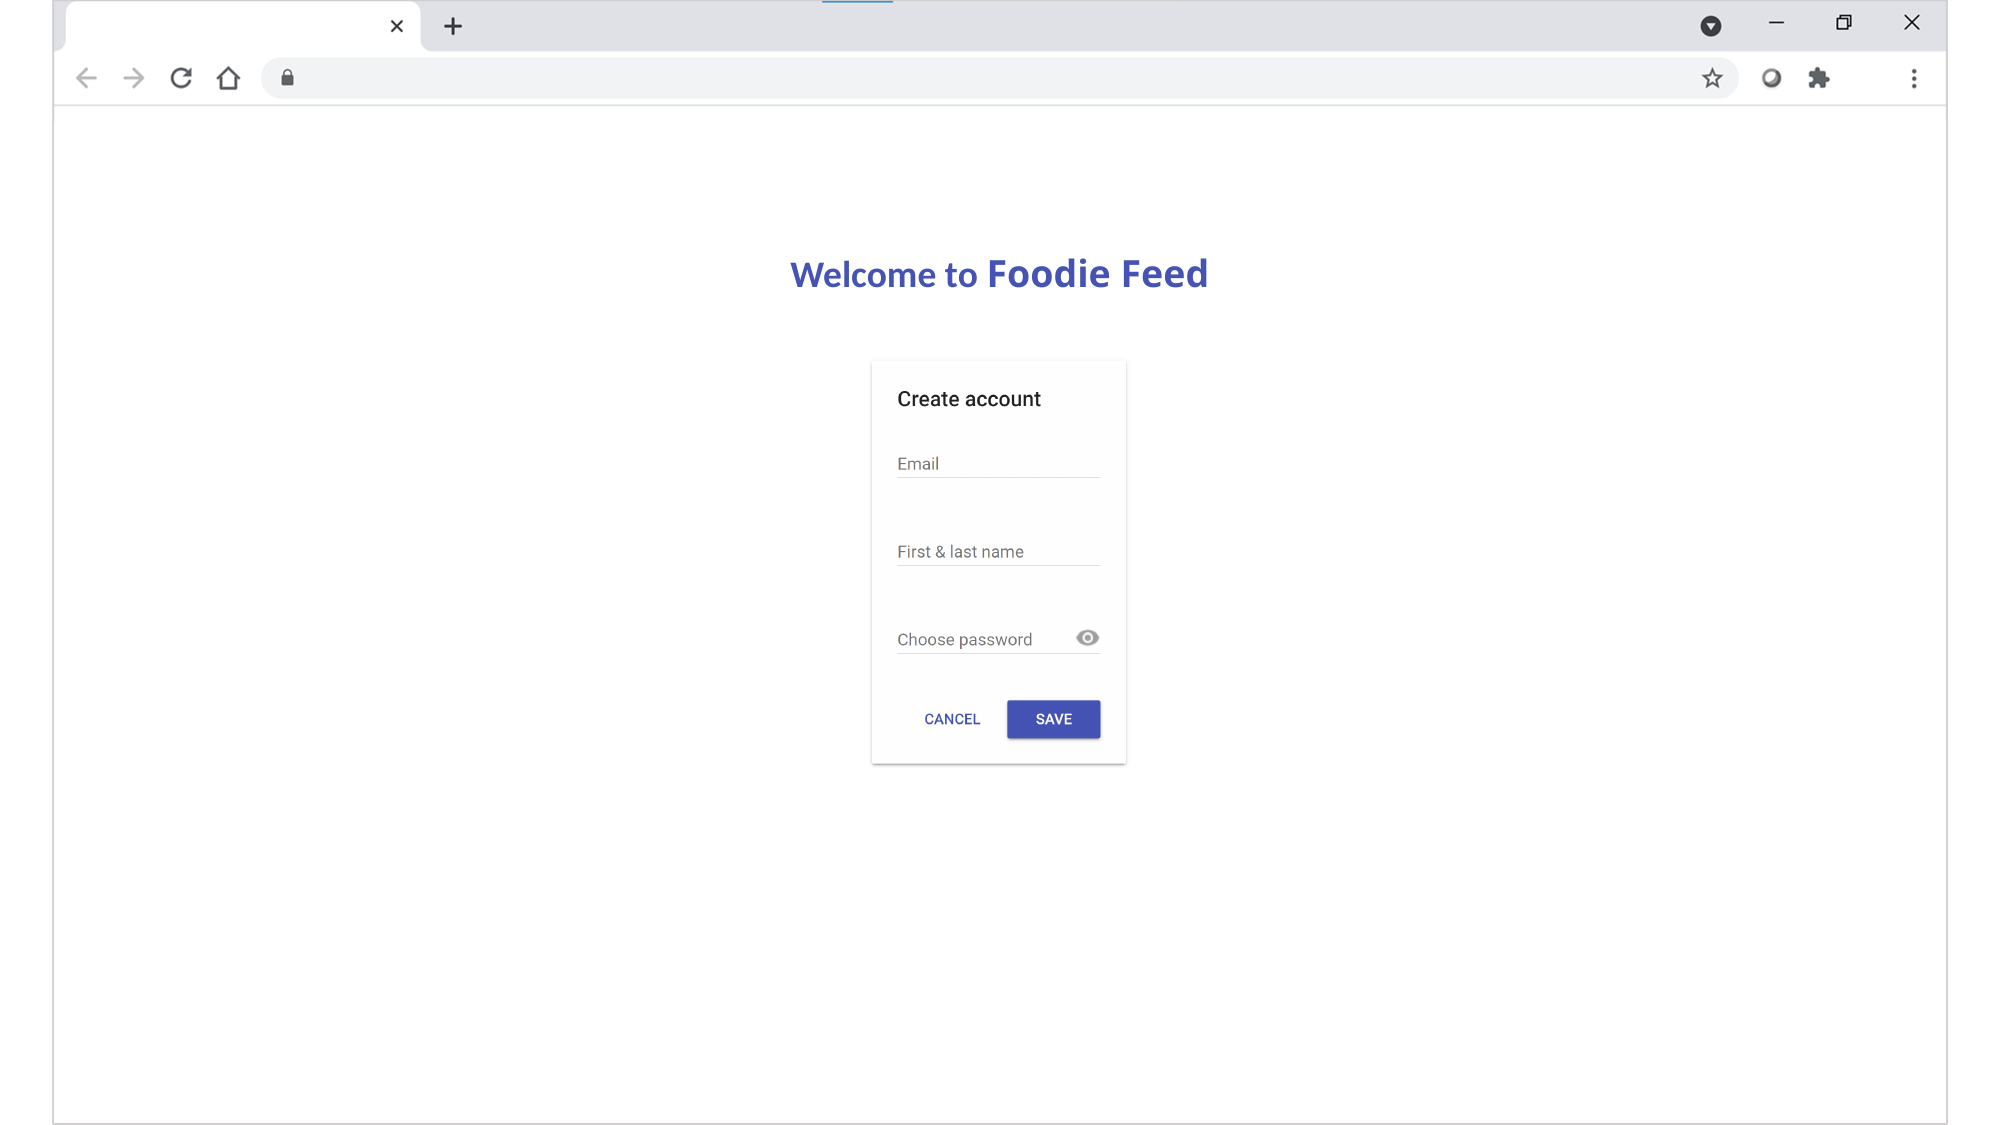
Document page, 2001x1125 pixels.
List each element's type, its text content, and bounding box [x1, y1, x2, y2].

picture [52, 0, 1948, 1125]
text_box Welcome to Foodie Feed [752, 243, 1248, 303]
